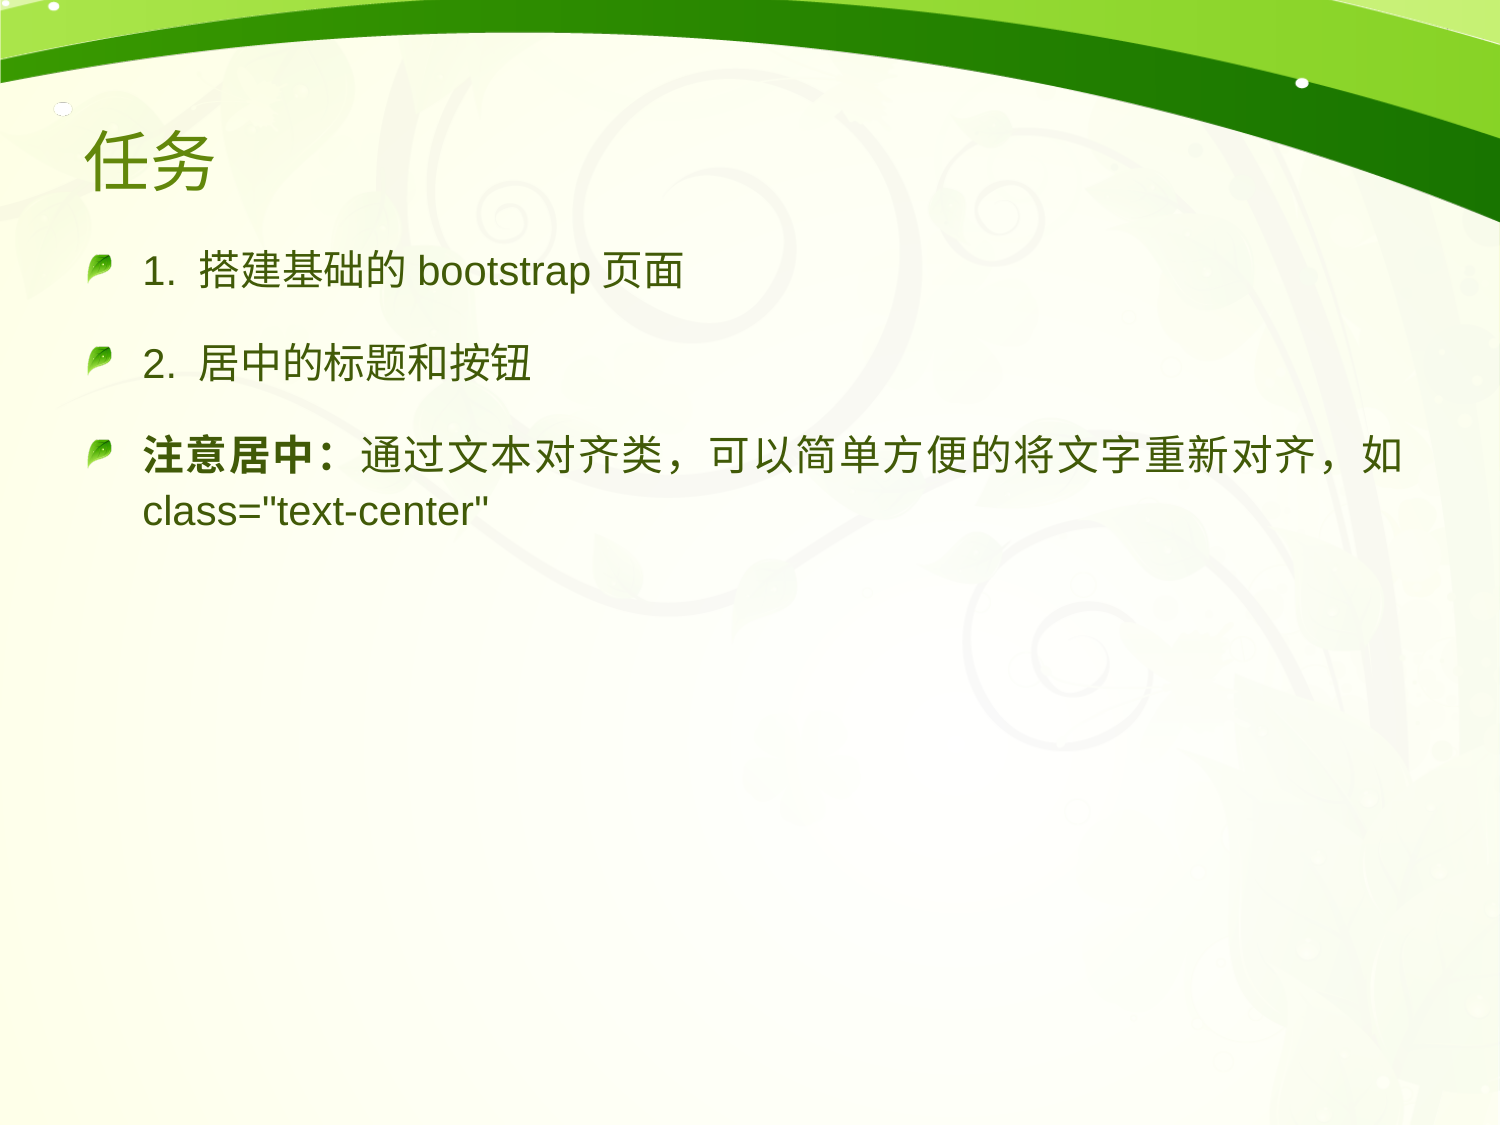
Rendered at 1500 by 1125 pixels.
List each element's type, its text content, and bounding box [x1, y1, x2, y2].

list 1. 搭建基础的bootstrap页面 2. 居中的标题和按钮 注意居中：通过文本对齐类，可以简单方便的将文字重新对齐，如class="text-center" [68, 231, 1429, 1053]
picture [83, 251, 115, 287]
picture [83, 436, 115, 472]
title 任务 [68, 93, 1083, 209]
picture [83, 343, 115, 379]
picture [0, 0, 1500, 1125]
